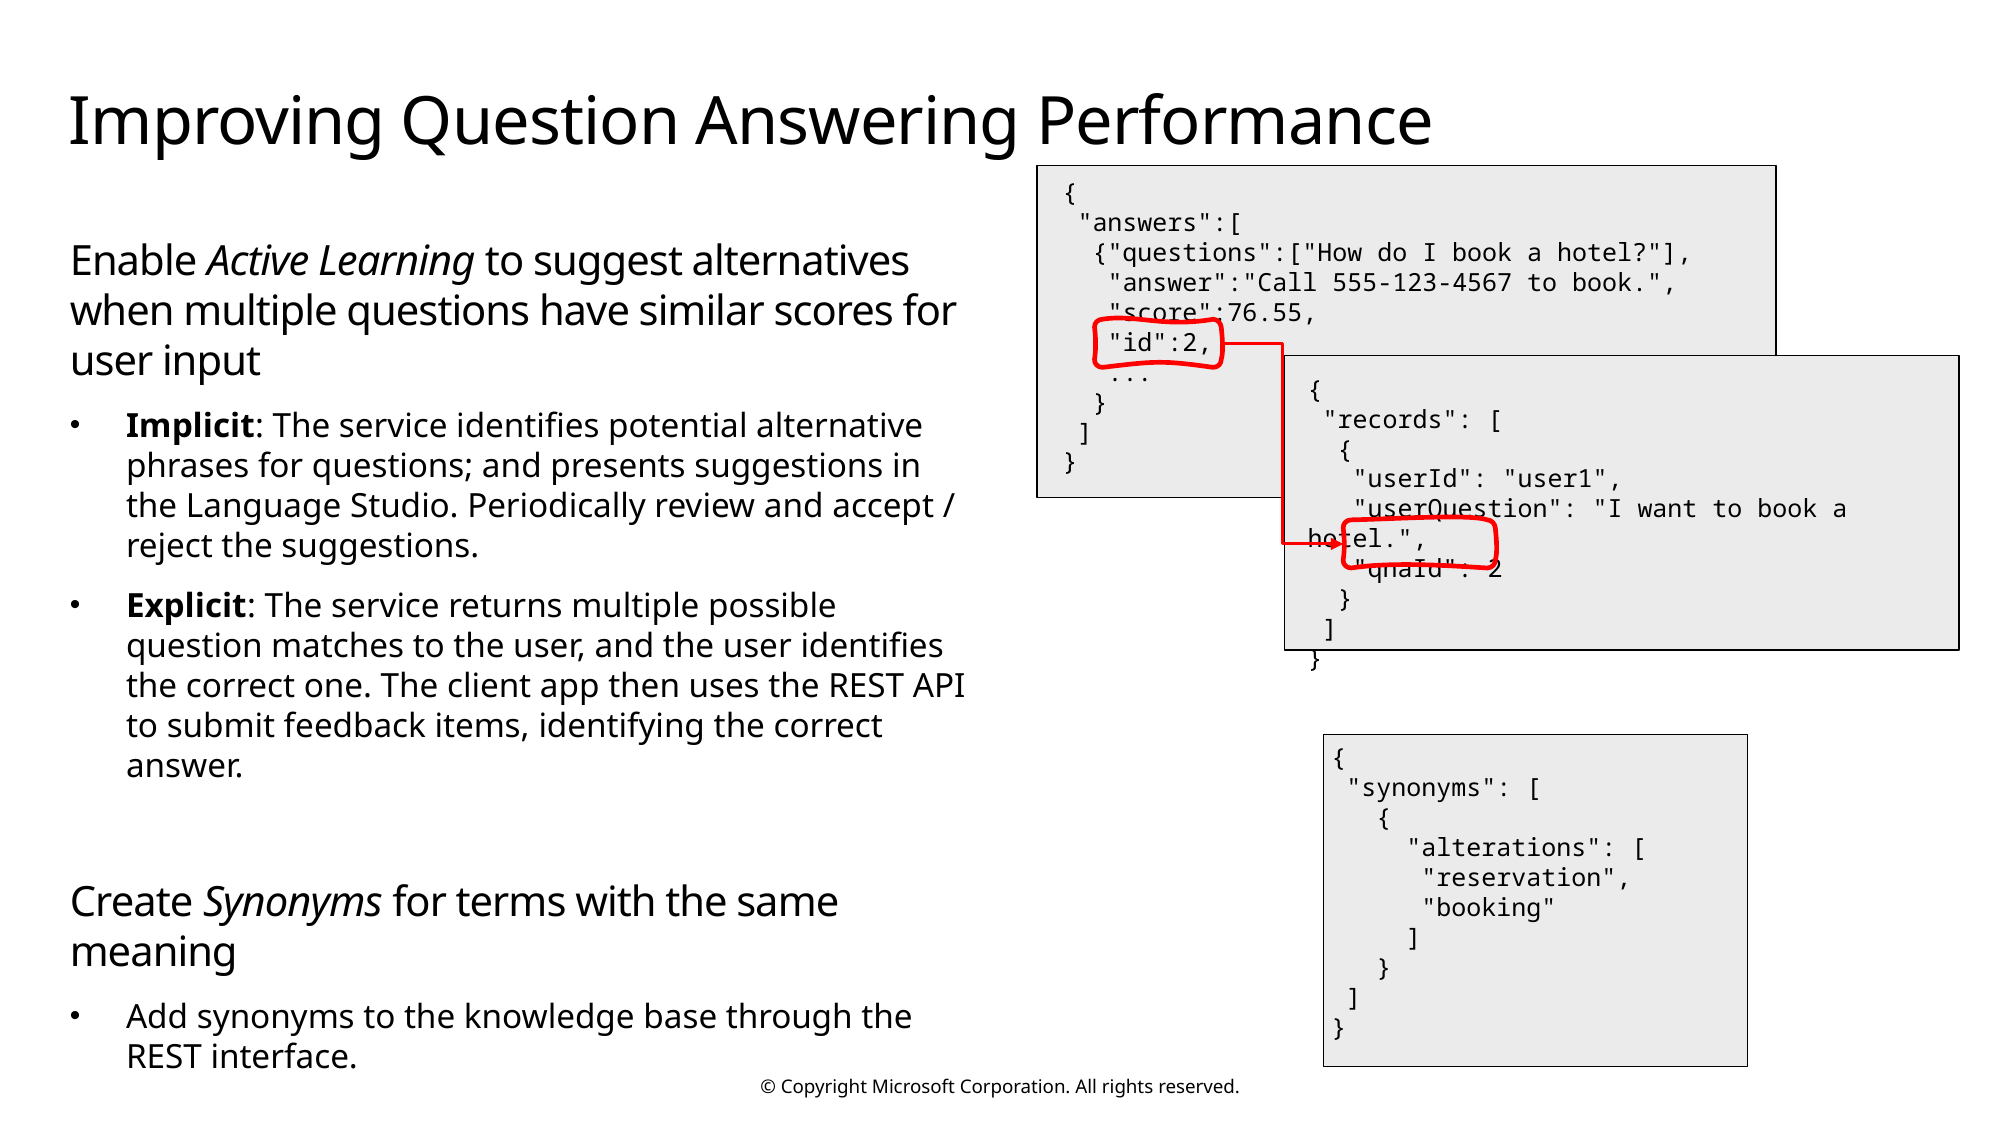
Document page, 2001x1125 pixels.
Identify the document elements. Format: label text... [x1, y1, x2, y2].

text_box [1221, 343, 1344, 545]
text_box { "answers":[ {"questions":["How do I book a hotel?"], "answer":"Call 555-123-4567 to book.", "score":76.55, "id":2, ... } ] } [1047, 169, 1766, 484]
text_box [1036, 165, 1777, 498]
text_box [1093, 317, 1224, 369]
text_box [1284, 355, 1968, 654]
list Enable Active Learning to suggest alternatives when multiple questions have similar scores for user input Implicit: The service identifies potential alternative phrases for questions; and presents suggestions in the Language Studio. Periodically review and accept / reject the suggestions. Explicit: The service returns multiple possible question matches to the user, and the user identifies the correct one. The client app then uses the REST API to submit feedback items, identifying the correct answer. Create Synonyms for terms with the same meaning Add synonyms to the knowledge base through the REST interface. [69, 218, 1000, 951]
title Improving Question Answering Performance [68, 72, 1930, 184]
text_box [1316, 734, 1801, 1067]
